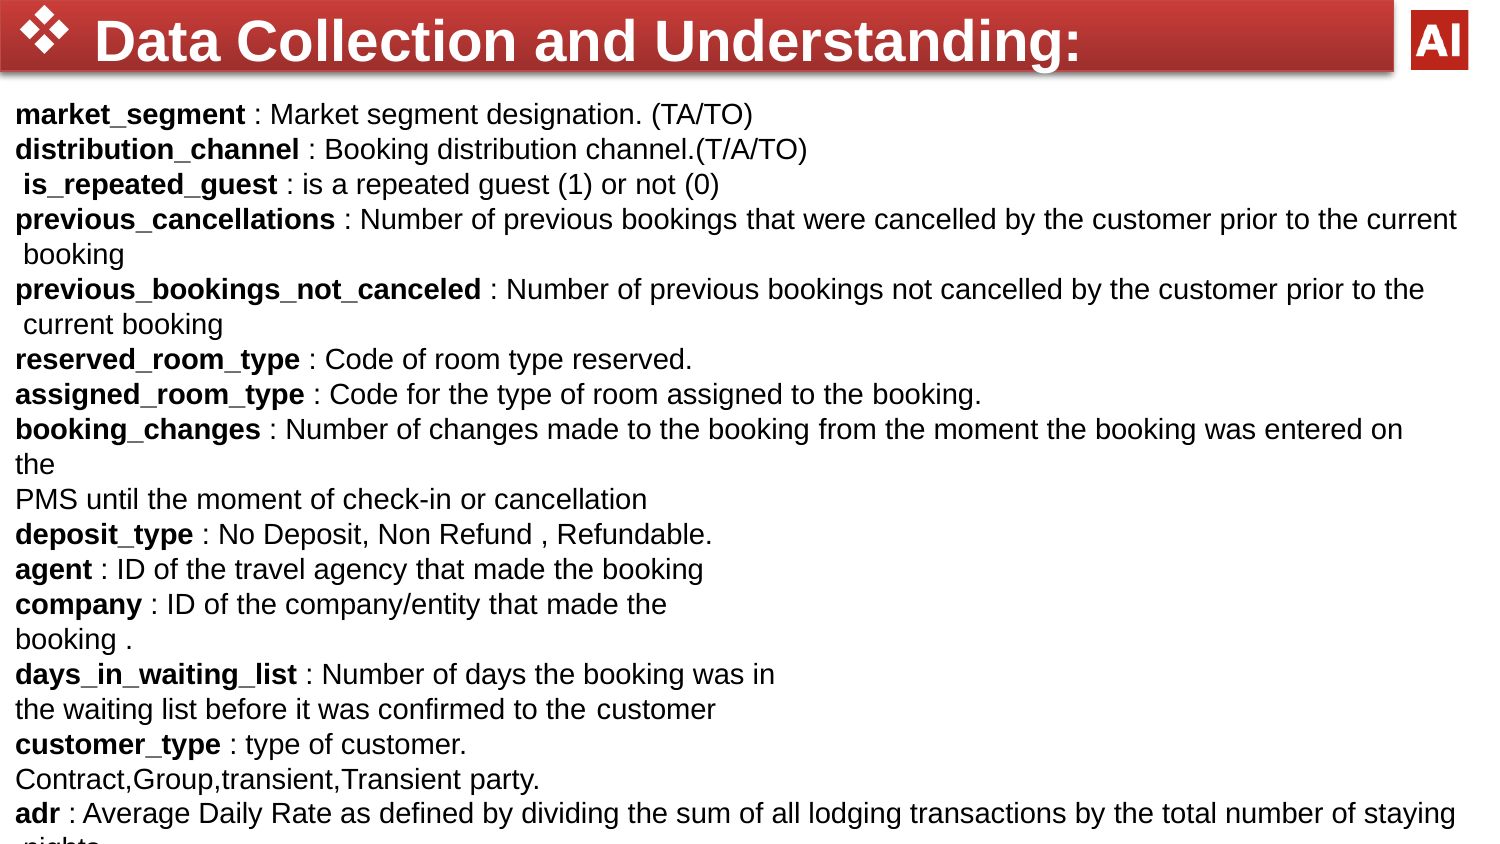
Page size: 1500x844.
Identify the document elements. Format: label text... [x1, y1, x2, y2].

picture [1411, 10, 1469, 70]
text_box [0, 0, 1396, 76]
text_box market_segment : Market segment designation. (TA/TO) distribution_channel : Booking distribution channel.(T/A/TO) is_repeated_guest : is a repeated guest (1) or not (0) previous_cancellations : Number of previous bookings that were cancelled by the customer prior to the current booking previous_bookings_not_canceled : Number of previous bookings not cancelled by the customer prior to the current booking reserved_room_type : Code of room type reserved. assigned_room_type : Code for the type of room assigned to the booking. booking_changes : Number of changes made to the booking from the moment the booking was entered on the PMS until the moment of check-in or cancellation deposit_type : No Deposit, Non Refund , Refundable. agent : ID of the travel agency that made the booking company : ID of the company/entity that made the booking . days_in_waiting_list : Number of days the booking was in the waiting list before it was confirmed to the customer customer_type : type of customer. Contract,Group,transient,Transient party. adr : Average Daily Rate as defined by dividing the sum of all lodging transactions by the total number of staying nights required_car_parking_spaces : Number of car parking spaces required by the customer total_of_special_requests : Number of special requests made by the customer (e.g. twin bed or high floor) reservation_status : Reservation last status. [12, 93, 1486, 844]
